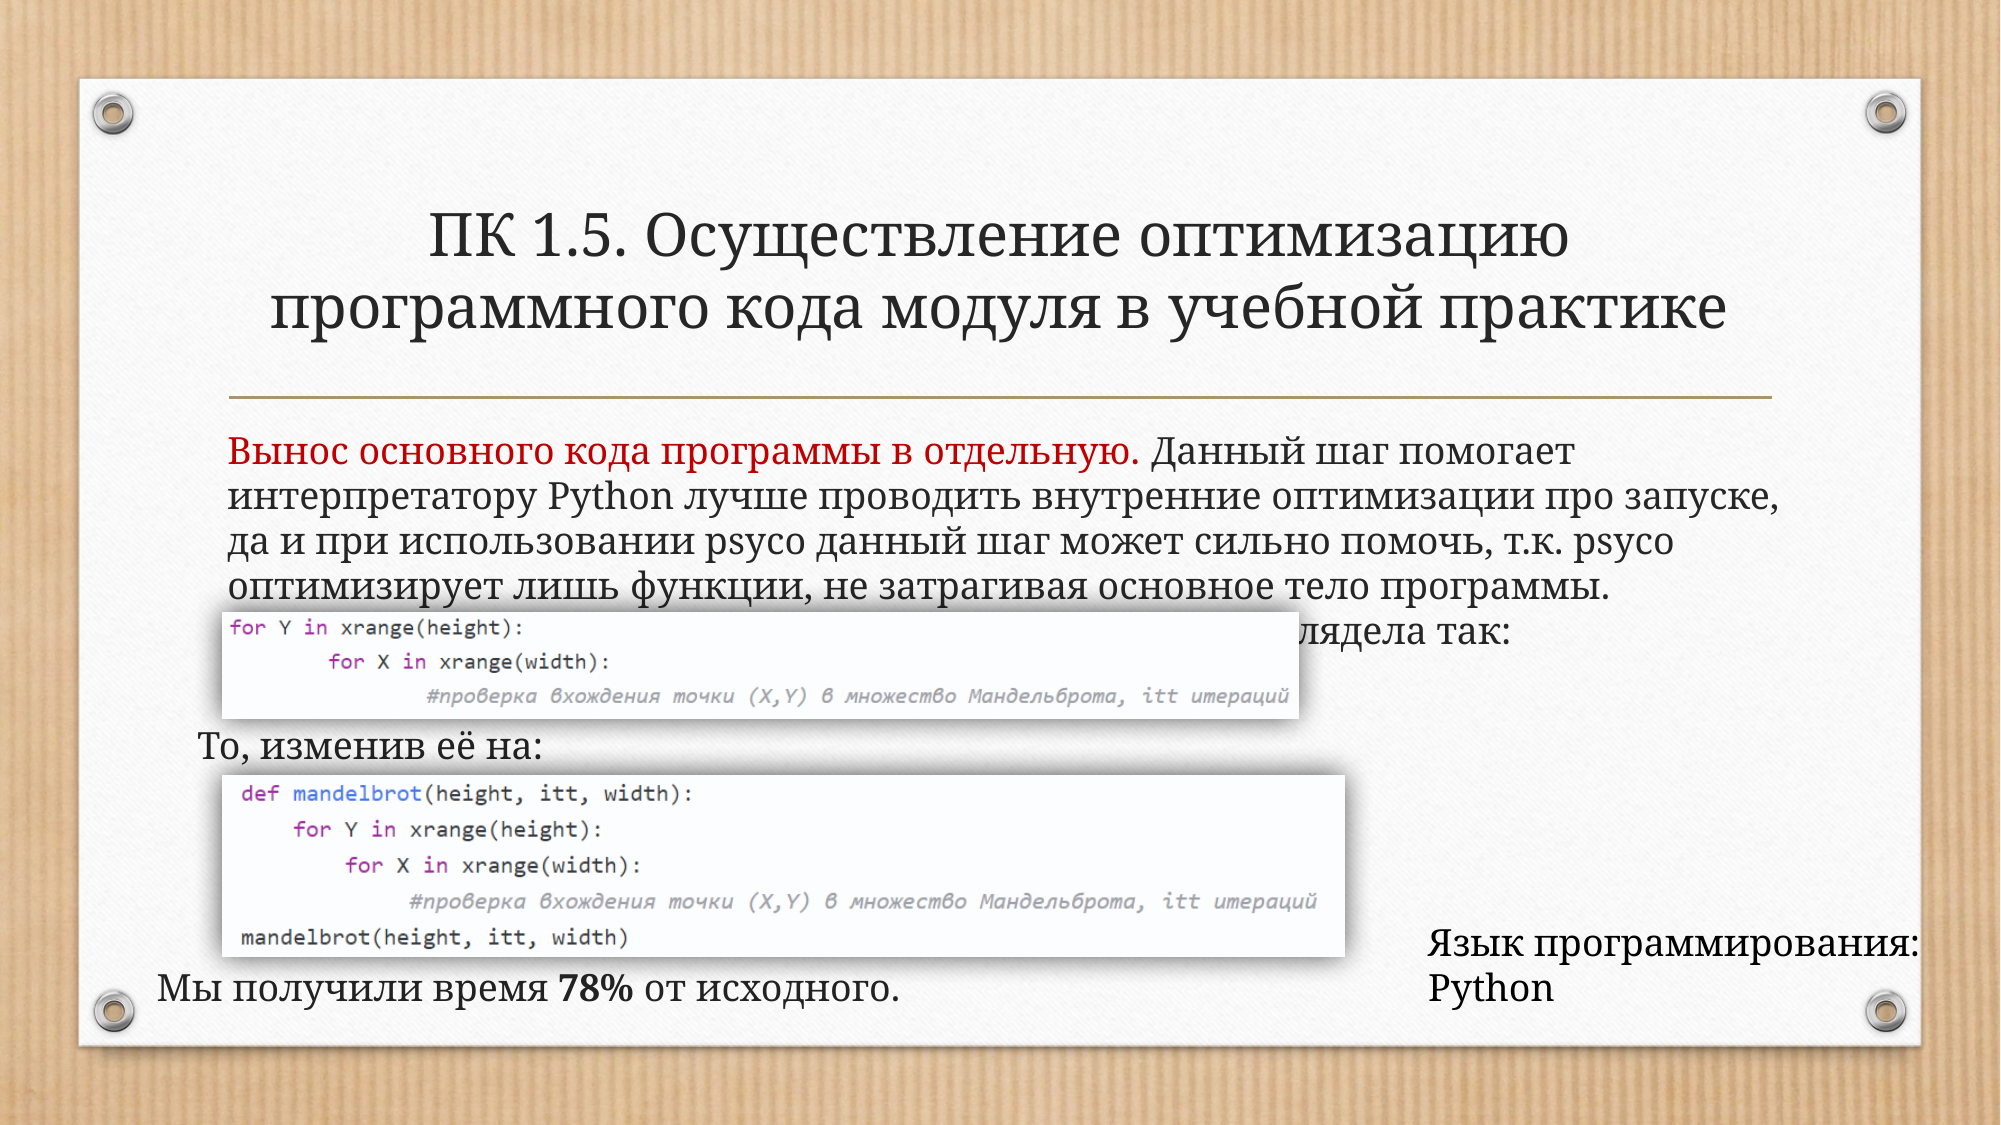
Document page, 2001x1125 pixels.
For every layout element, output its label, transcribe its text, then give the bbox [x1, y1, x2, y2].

picture [0, 0, 2001, 1125]
title ПК 1.5. Осуществление оптимизацию программного кода модуля в учебной практике [212, 161, 1788, 375]
text_box Мы получили время 78% от исходного. [141, 956, 916, 1017]
text_box То, изменив её на: [182, 714, 559, 775]
list Вынос основного кода программы в отдельную. Данный шаг помогает интерпретатору Python лучше проводить внутренние оптимизации про запуске, да и при использовании psyco данный шаг может сильно помочь, т.к. psyco оптимизирует лишь функции, не затрагивая основное тело программы. Если раньше расчетная часть исходной программы выглядела так: [212, 419, 1815, 551]
text_box Язык программирования: Python [1413, 911, 1946, 1017]
